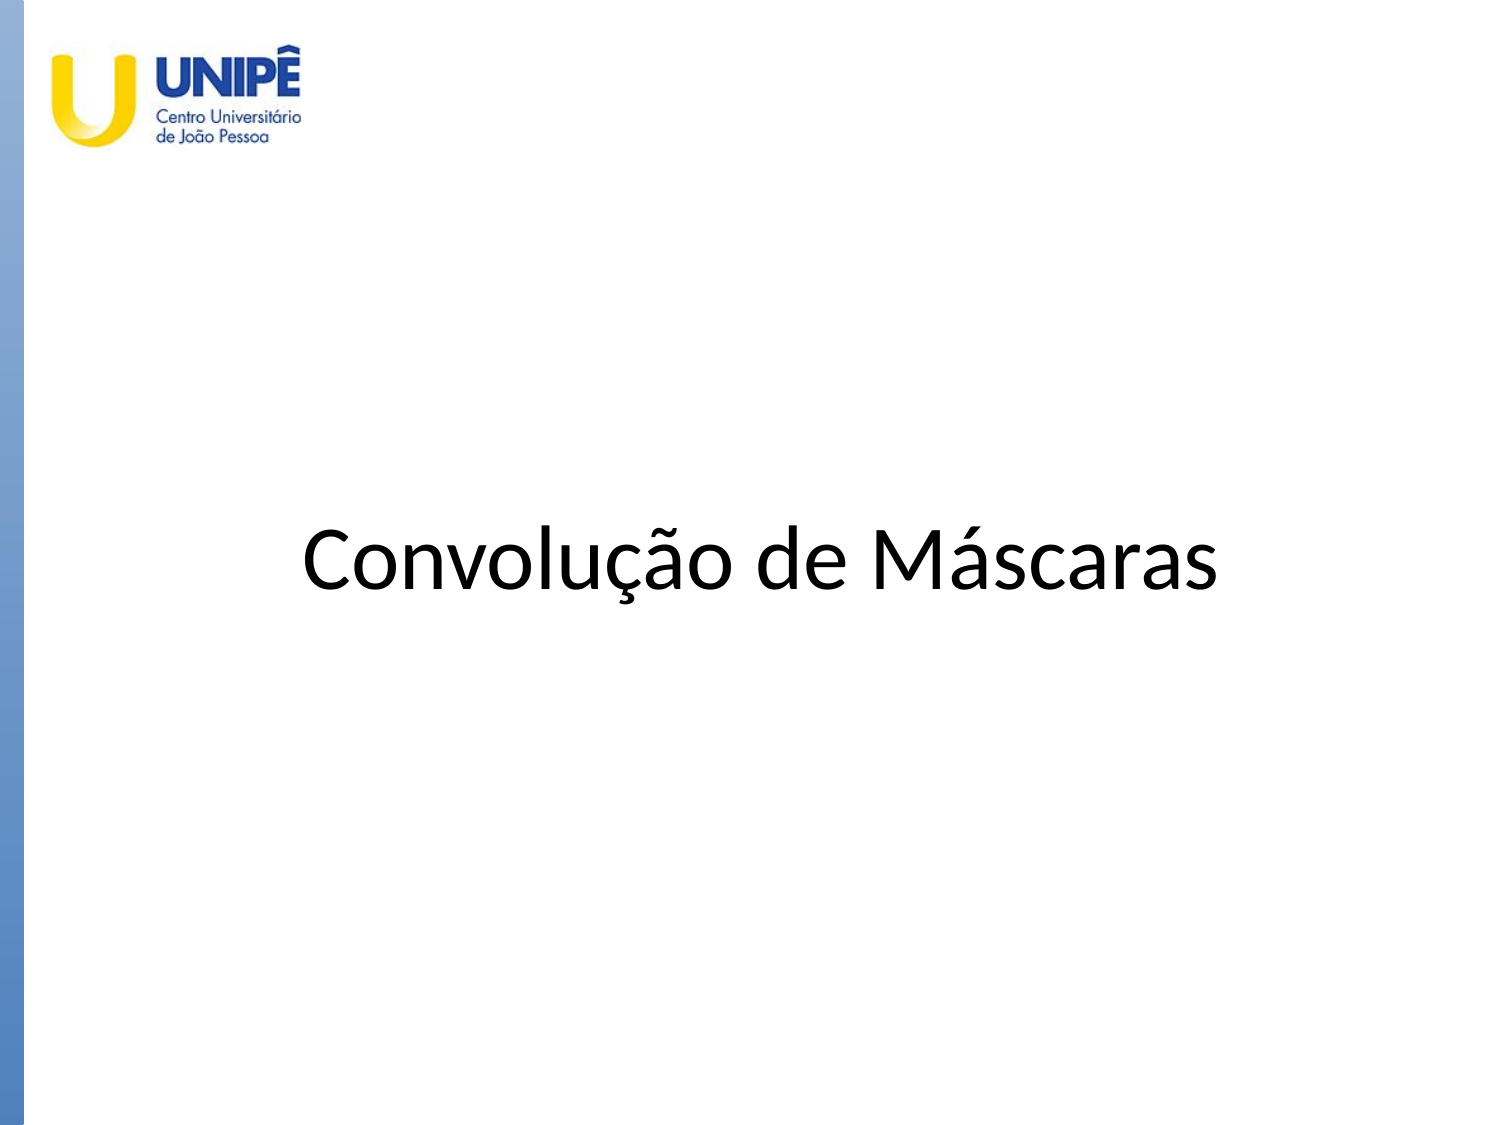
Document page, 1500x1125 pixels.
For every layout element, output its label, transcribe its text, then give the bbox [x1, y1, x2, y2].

title Convolução de Máscaras [159, 432, 1365, 674]
picture [49, 42, 302, 151]
